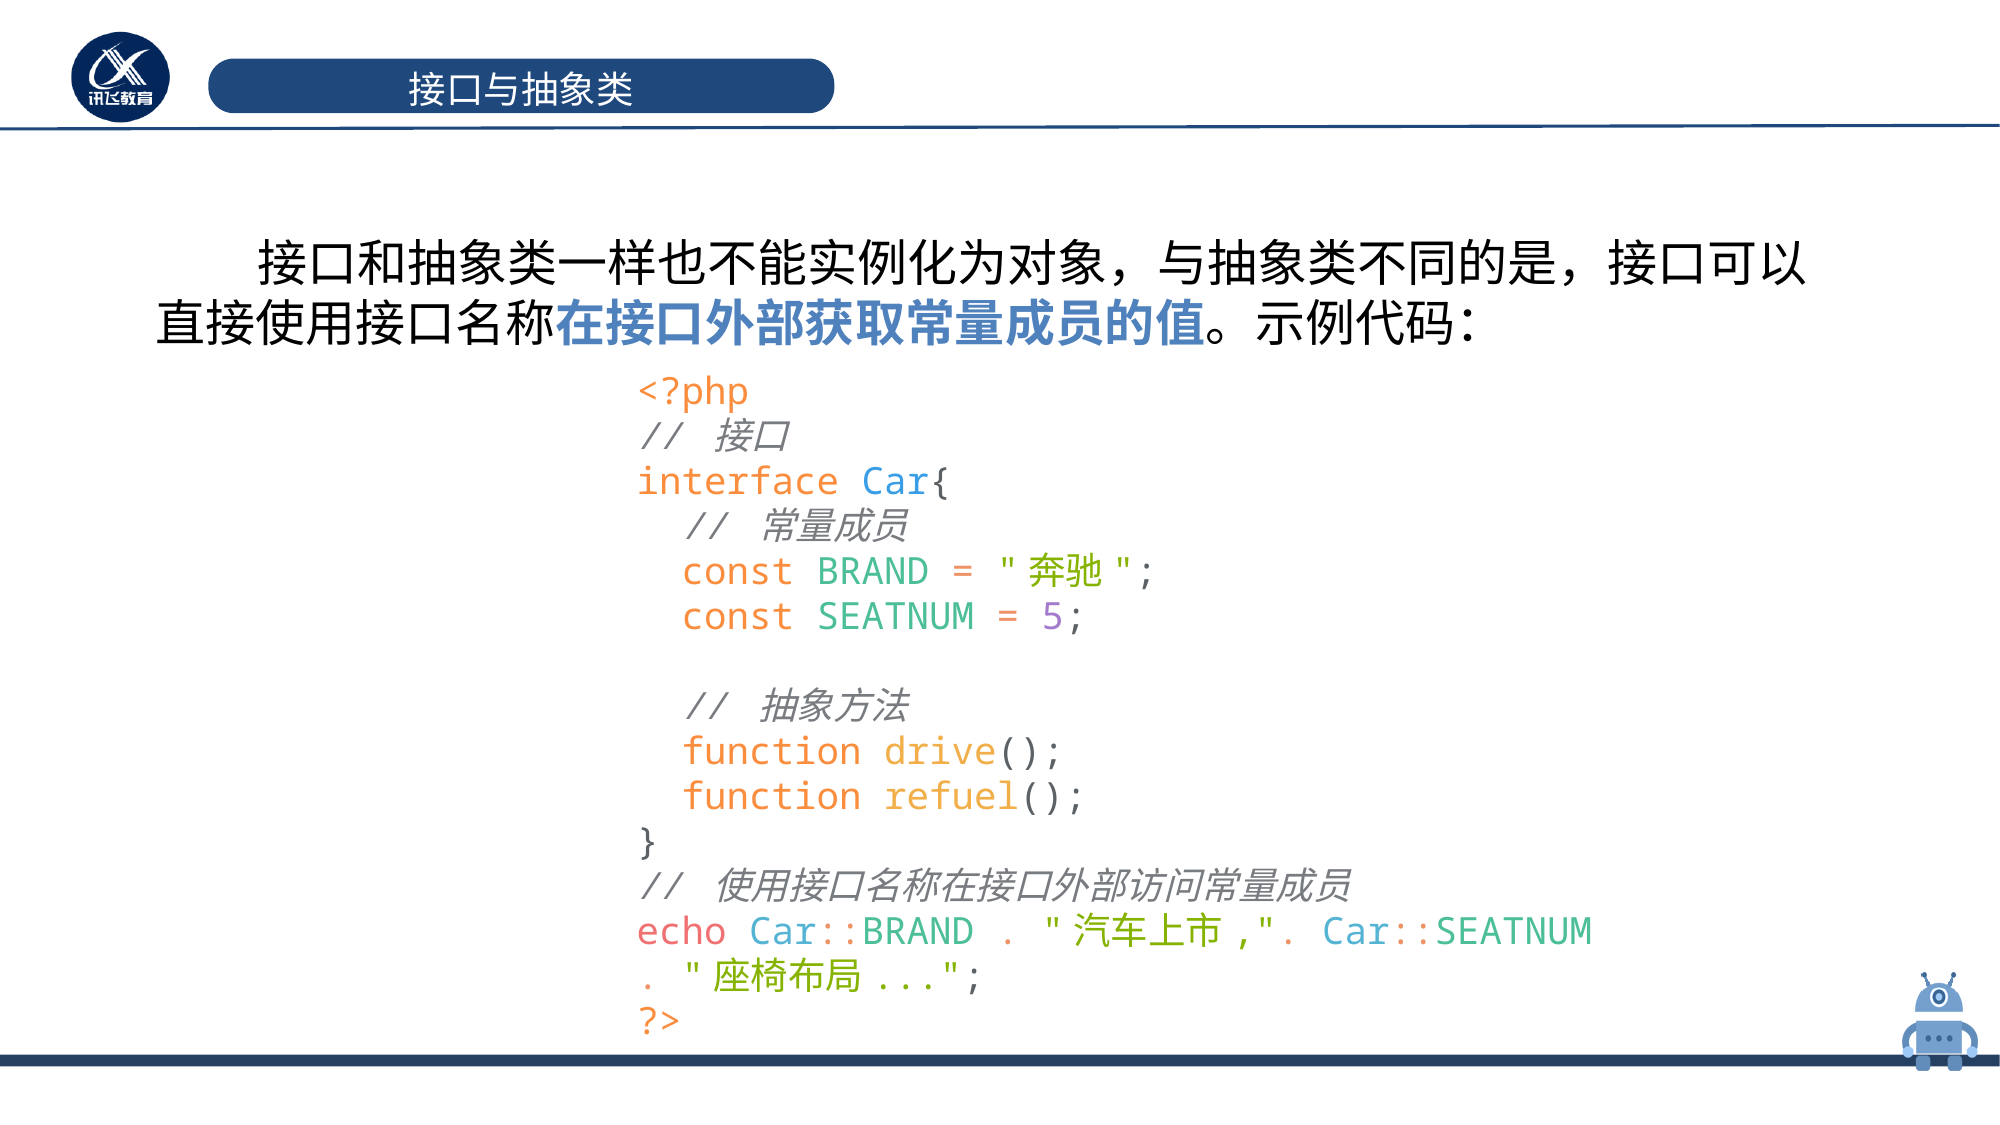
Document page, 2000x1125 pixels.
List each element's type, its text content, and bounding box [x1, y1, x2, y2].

text_box <?php // 接口 interface Car{ // 常量成员 const BRAND = "奔驰"; const SEATNUM = 5; // 抽象方法 function drive(); function refuel(); } // 使用接口名称在接口外部访问常量成员 echo Car::BRAND . "汽车上市,". Car::SEATNUM . "座椅布局..."; ?> [621, 359, 1622, 1050]
title 接口与抽象类 [208, 58, 835, 114]
text_box 接口和抽象类一样也不能实例化为对象，与抽象类不同的是，接口可以直接使用接口名称在接口外部获取常量成员的值。示例代码： [140, 224, 1853, 359]
picture [62, 23, 180, 131]
picture [1887, 958, 1993, 1079]
